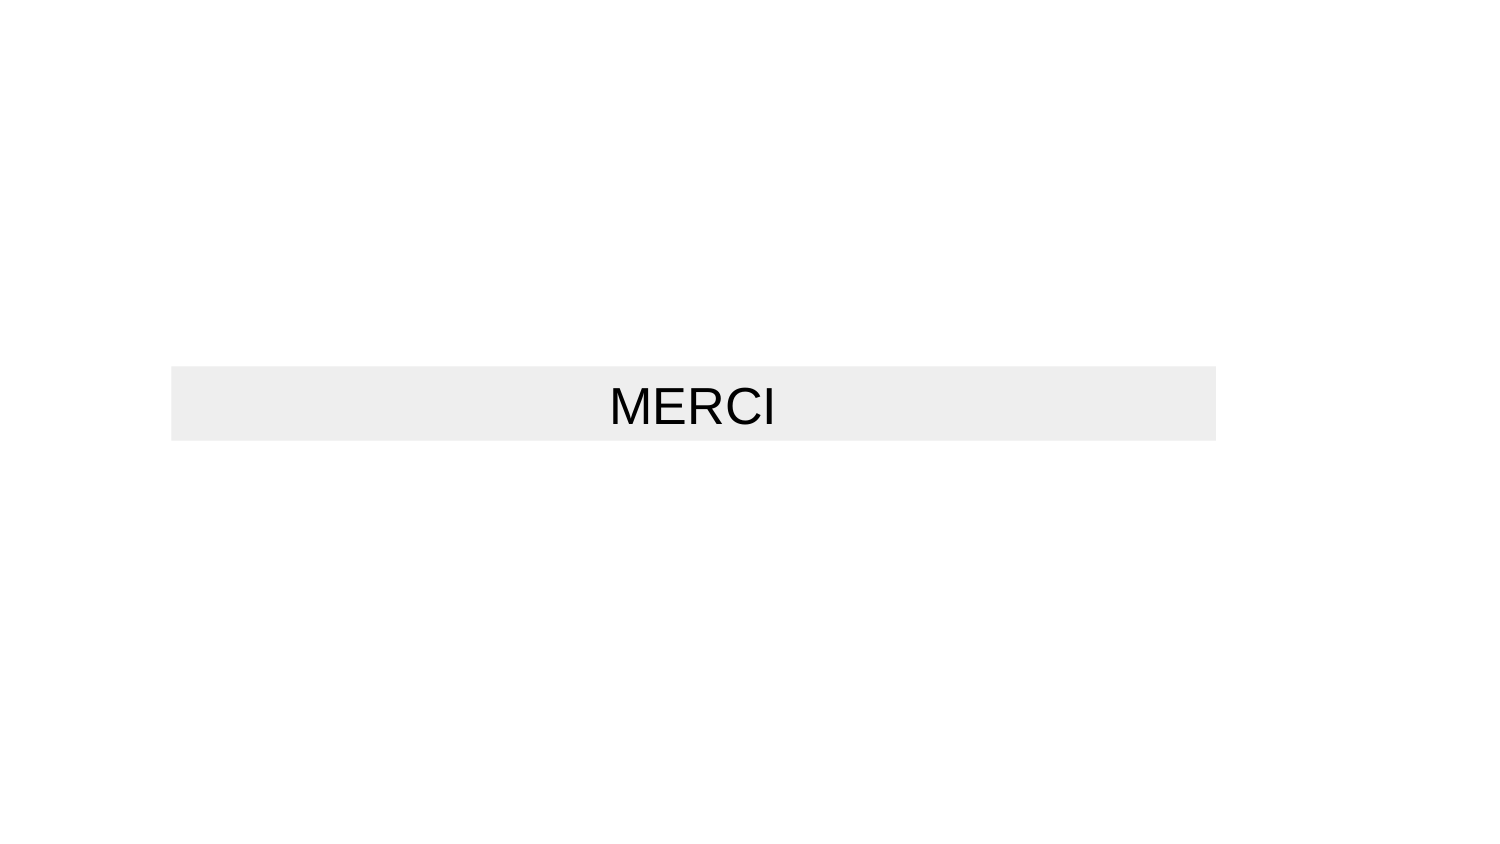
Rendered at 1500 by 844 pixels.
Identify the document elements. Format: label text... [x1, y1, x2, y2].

text_box MERCI [171, 366, 1216, 441]
